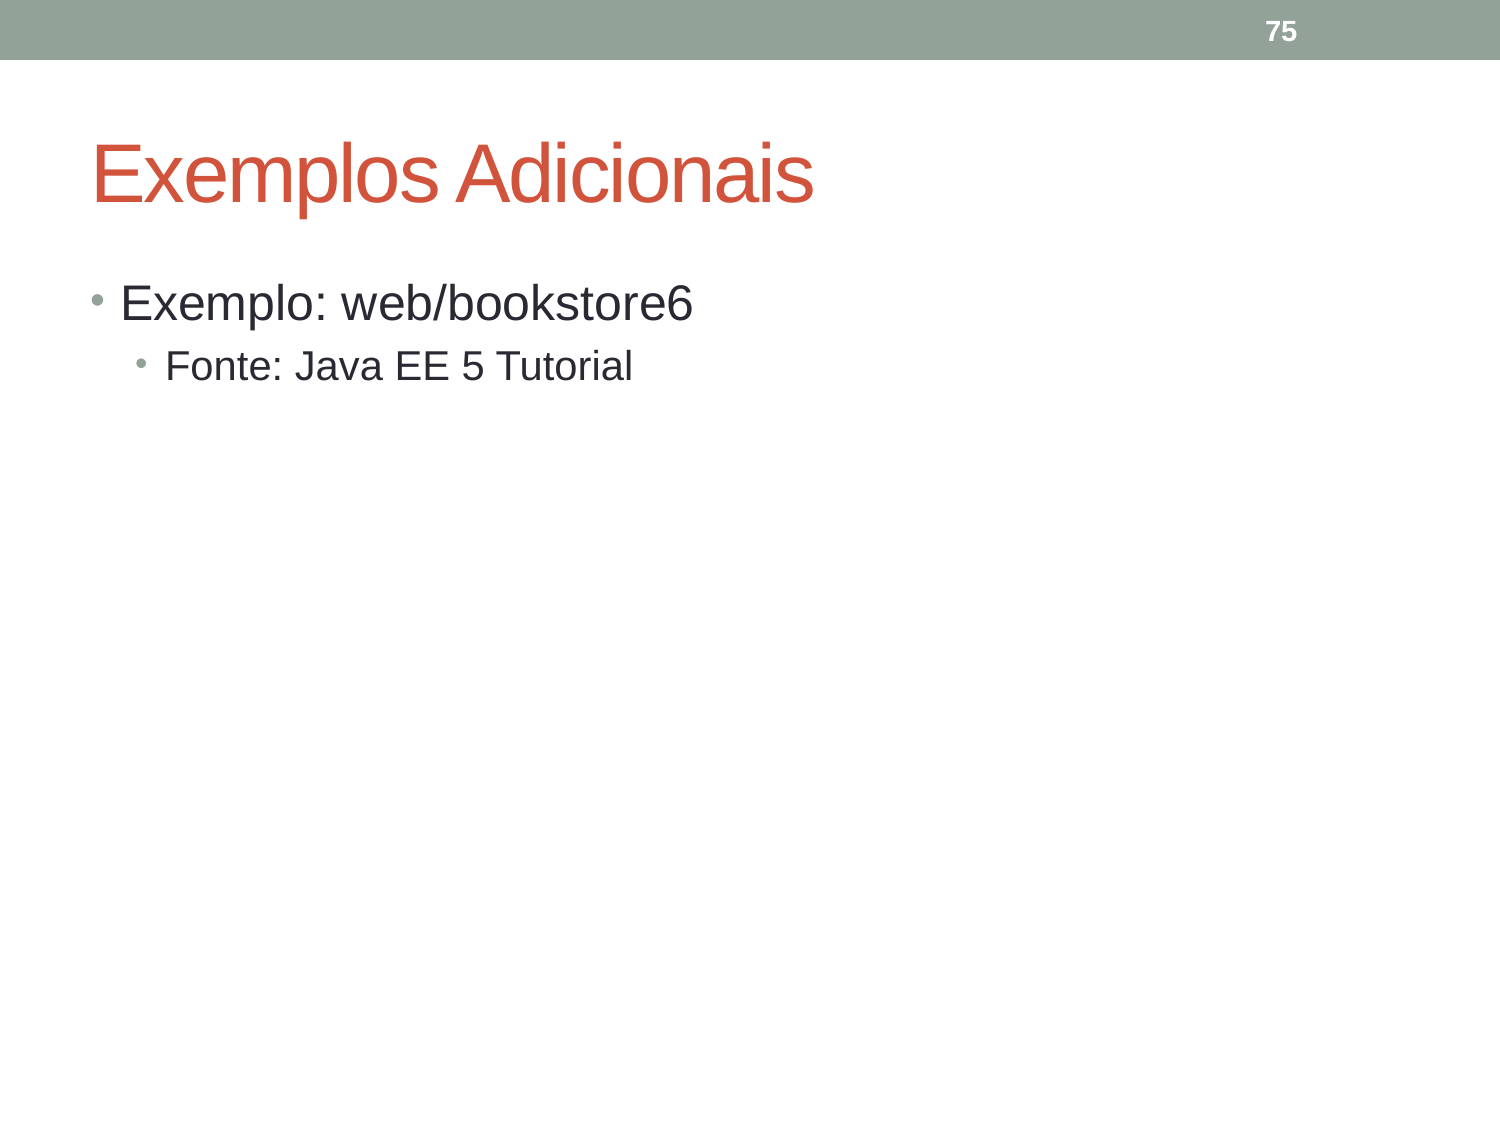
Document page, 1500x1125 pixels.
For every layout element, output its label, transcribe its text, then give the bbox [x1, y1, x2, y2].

title Exemplos Adicionais [75, 87, 1425, 250]
slide_number 75 [1250, 3, 1425, 57]
list Exemplo: web/bookstore6 Fonte: Java EE 5 Tutorial [75, 262, 1425, 1063]
